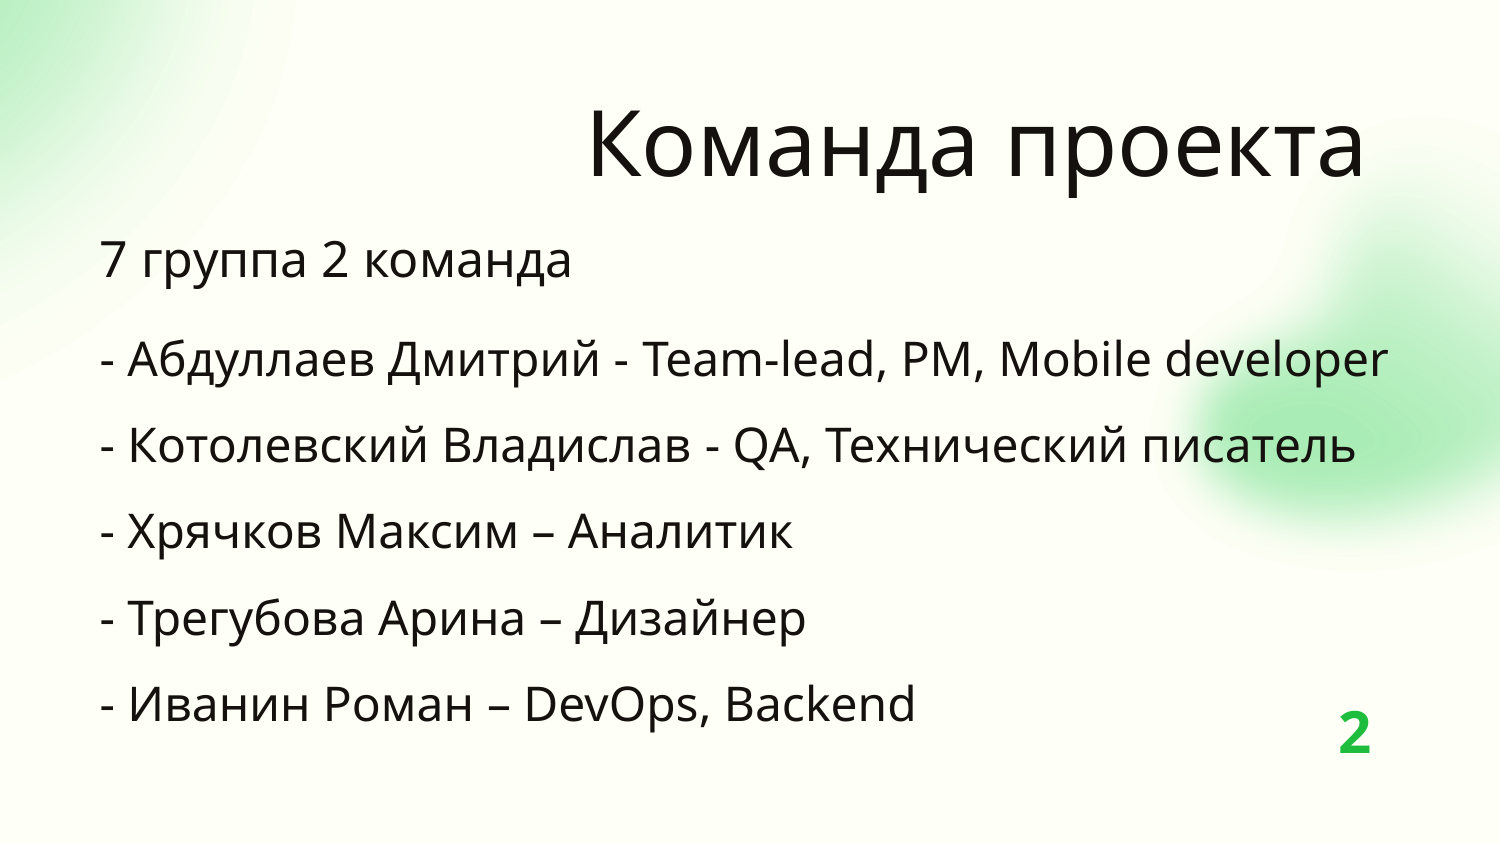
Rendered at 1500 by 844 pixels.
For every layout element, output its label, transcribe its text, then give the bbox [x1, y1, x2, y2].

text_box 2 [1323, 687, 1387, 773]
title - Абдуллаев Дмитрий - Team-lead, PM, Mobile developer - Котолевский Владислав - QA, Технический писатель - Хрячков Максим – Аналитик - Трегубова Арина – Дизайнер - Иванин Роман – DevOps, Backend [84, 284, 1436, 731]
subtitle Команда проекта [247, 70, 1385, 134]
text_box 7 группа 2 команда [84, 182, 656, 285]
picture [963, 0, 1500, 844]
picture [0, 0, 673, 742]
